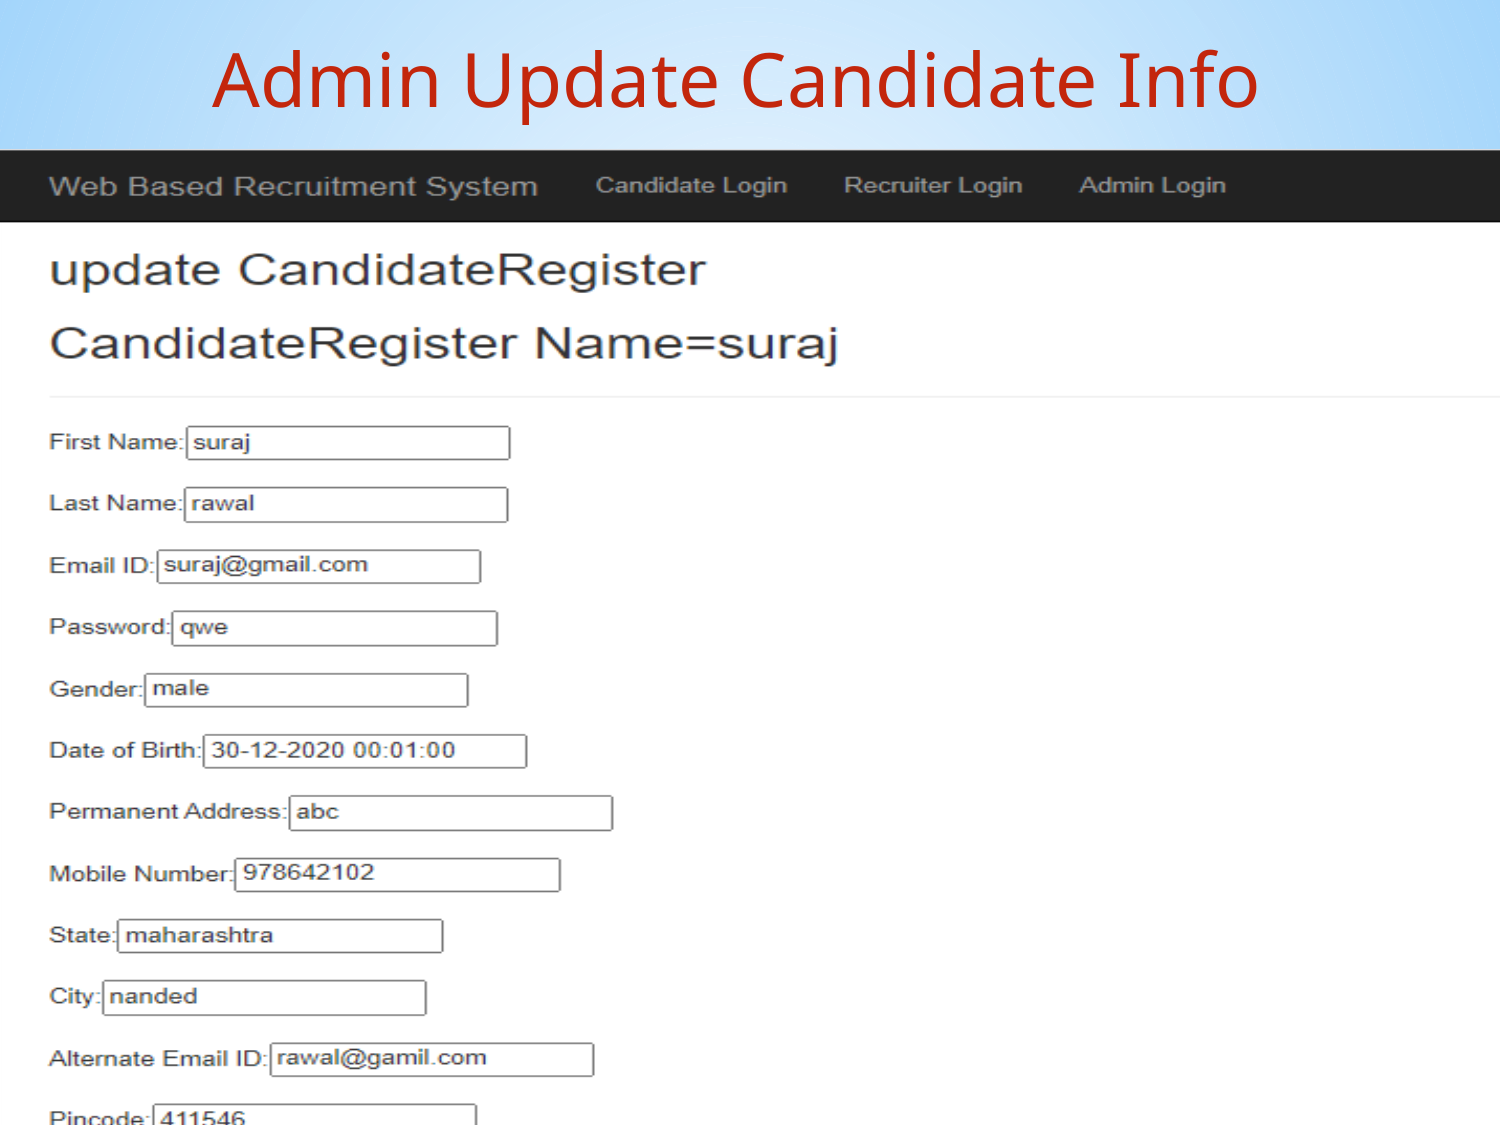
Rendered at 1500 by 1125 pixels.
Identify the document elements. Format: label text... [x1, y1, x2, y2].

picture [0, 149, 1500, 1125]
text_box Admin Update Candidate Info [93, 24, 1381, 130]
